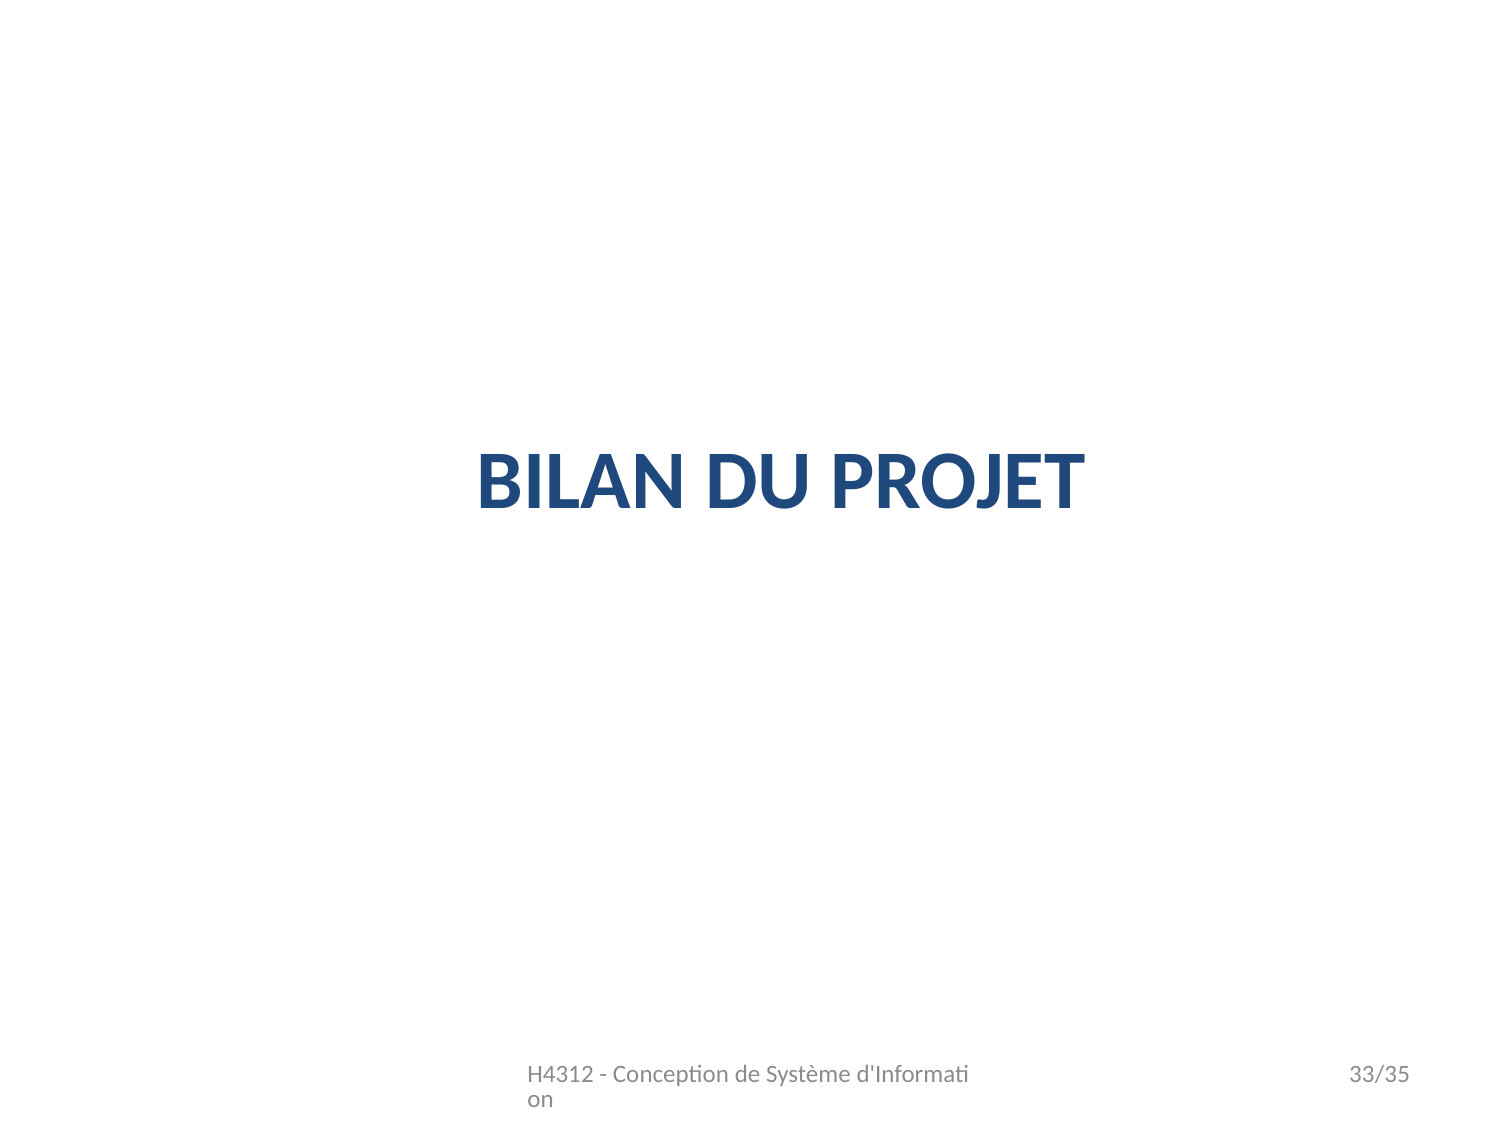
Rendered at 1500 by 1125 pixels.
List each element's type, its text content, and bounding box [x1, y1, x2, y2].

footer H4312 - Conception de Système d'Information [512, 1042, 988, 1103]
text_box BILAN DU PROJET [249, 417, 1313, 633]
slide_number 33/35 [1074, 1042, 1425, 1103]
